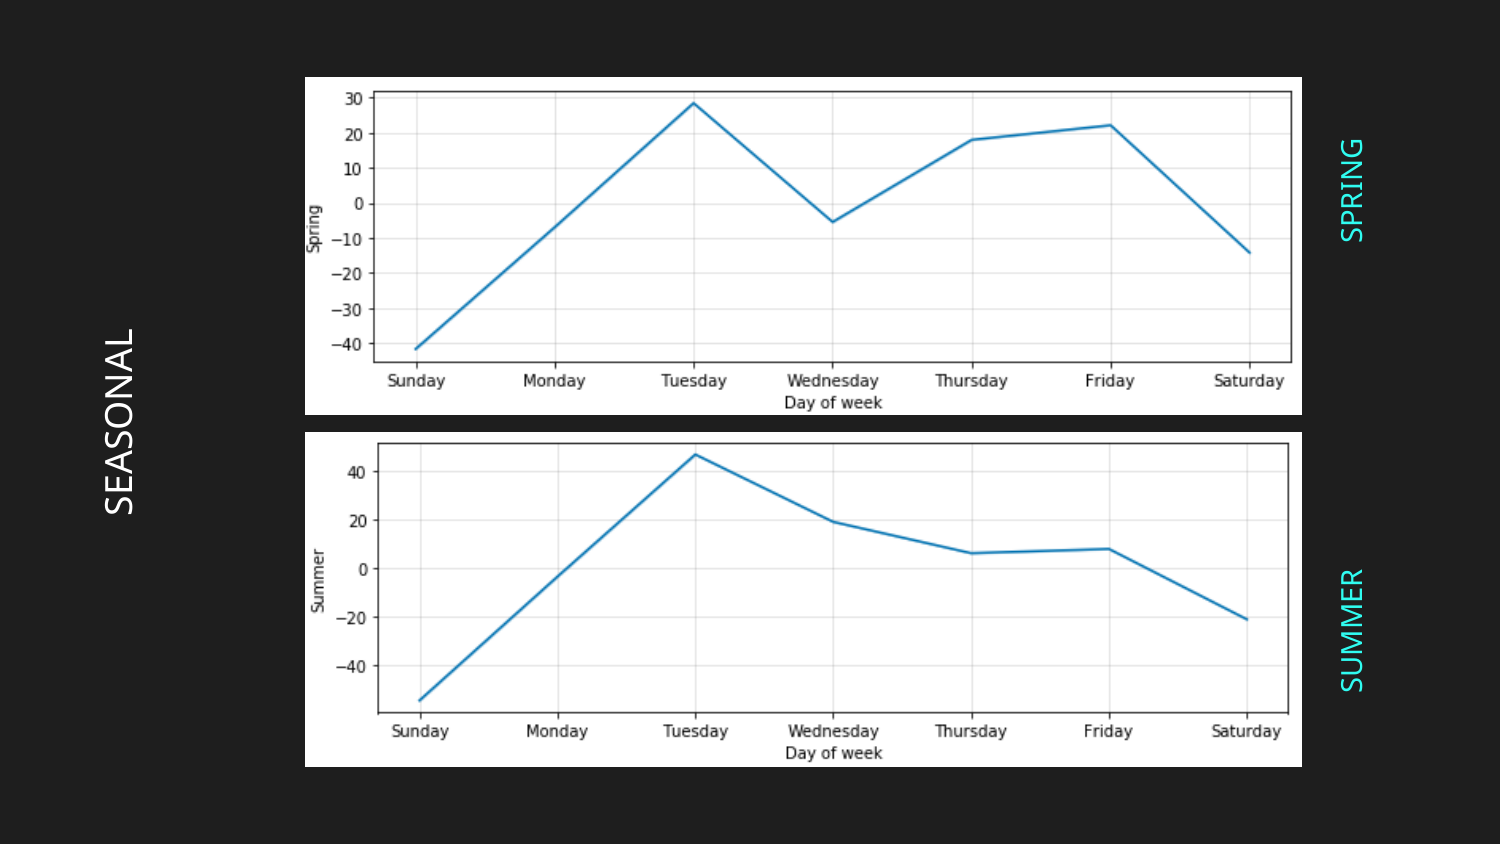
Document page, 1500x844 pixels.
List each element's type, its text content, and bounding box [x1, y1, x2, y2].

title SEASONAL [79, 122, 186, 723]
picture [305, 431, 1302, 767]
picture [305, 76, 1302, 415]
text_box SUMMER SPRING [1317, 83, 1424, 749]
